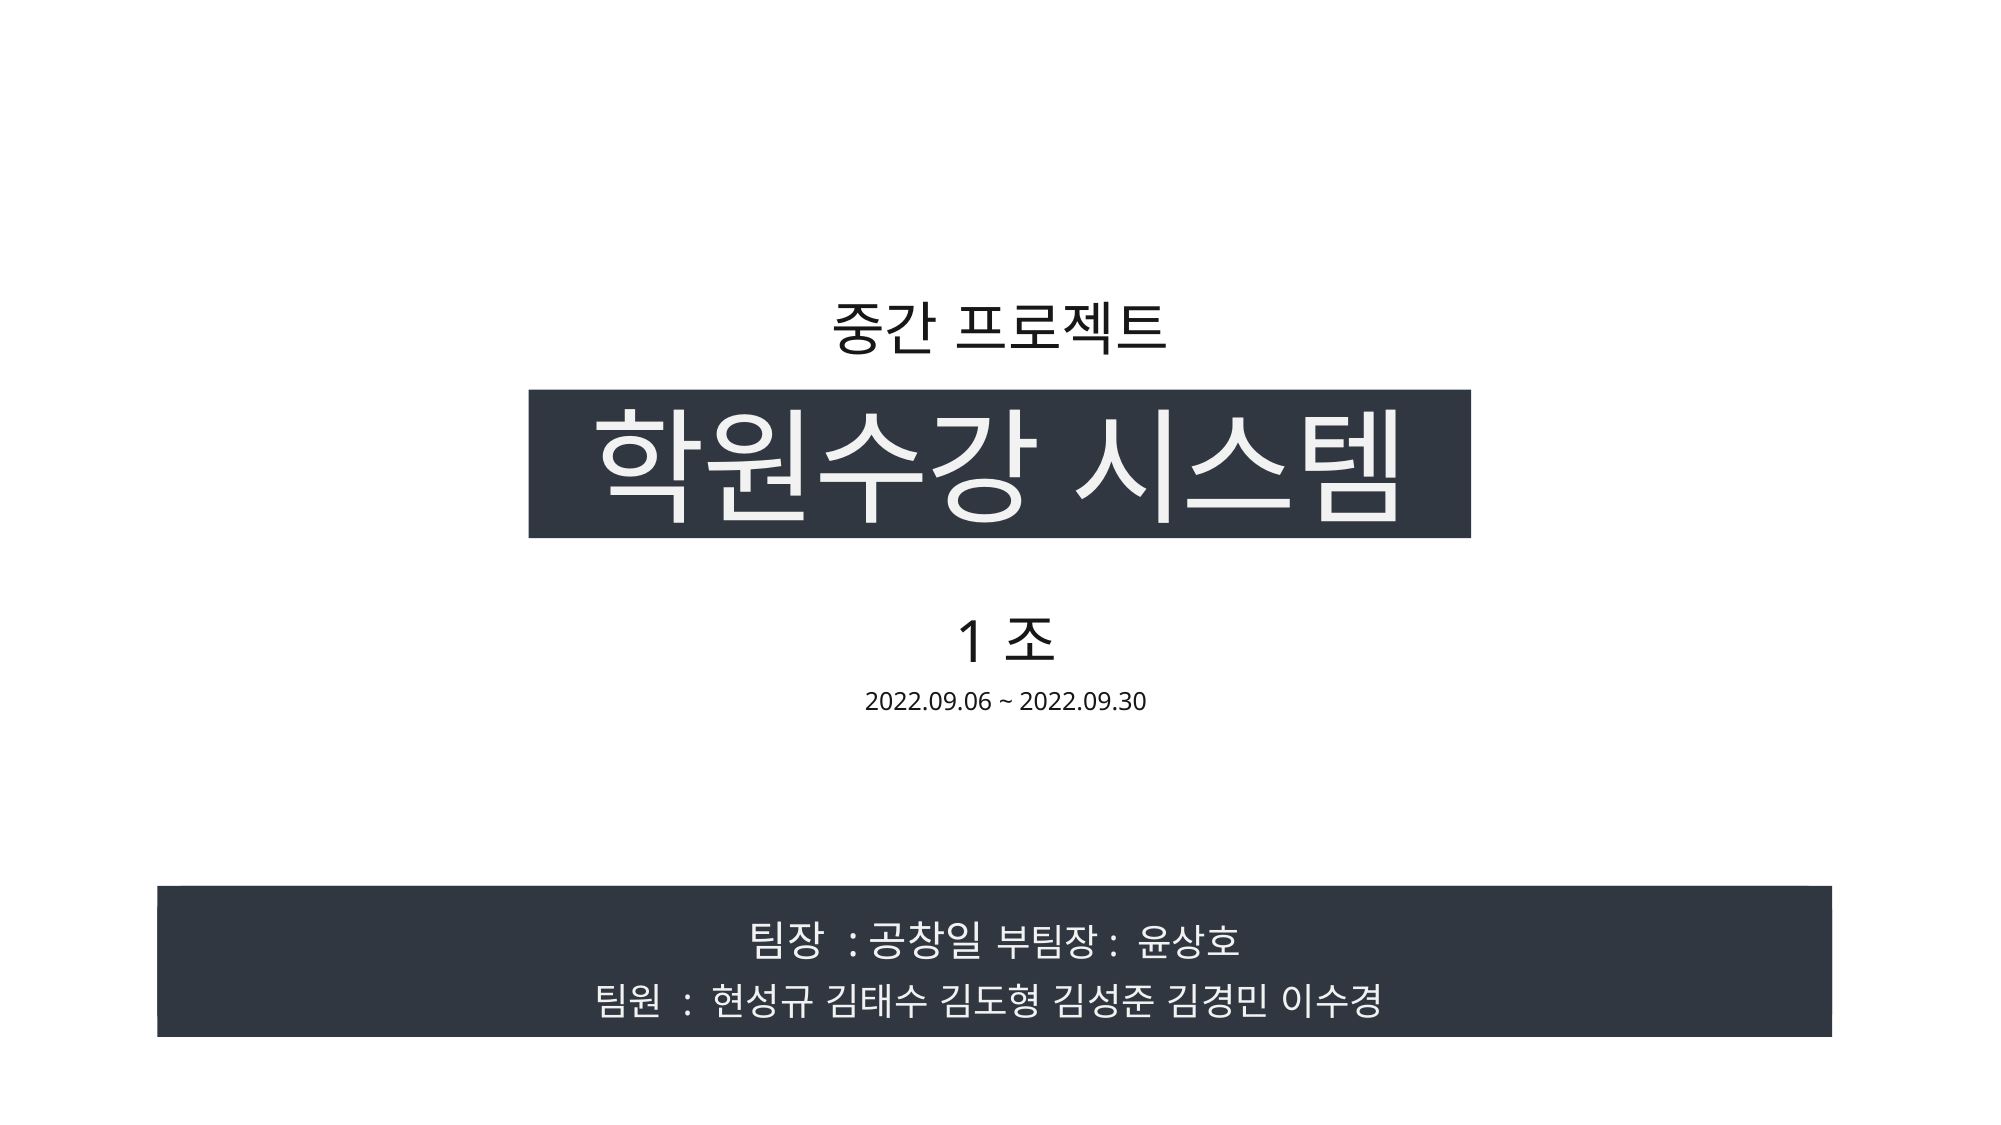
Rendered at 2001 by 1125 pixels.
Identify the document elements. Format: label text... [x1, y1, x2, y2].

text_box [1814, 1020, 1833, 1038]
text_box 2022.09.06 ~ 2022.09.30 [850, 678, 1163, 724]
text_box [156, 1019, 175, 1038]
text_box 1조 [941, 596, 1072, 678]
text_box 팀장 :공창일 부팀장: 윤상호 팀원 : 현성규 김태수 김도형 김성준 김경민 이수경 [156, 884, 1834, 1038]
text_box 중간 프로젝트 [816, 284, 1184, 370]
text_box 학원수강 시스템 [528, 389, 1472, 539]
text_box [1815, 885, 1833, 903]
text_box [156, 885, 174, 904]
